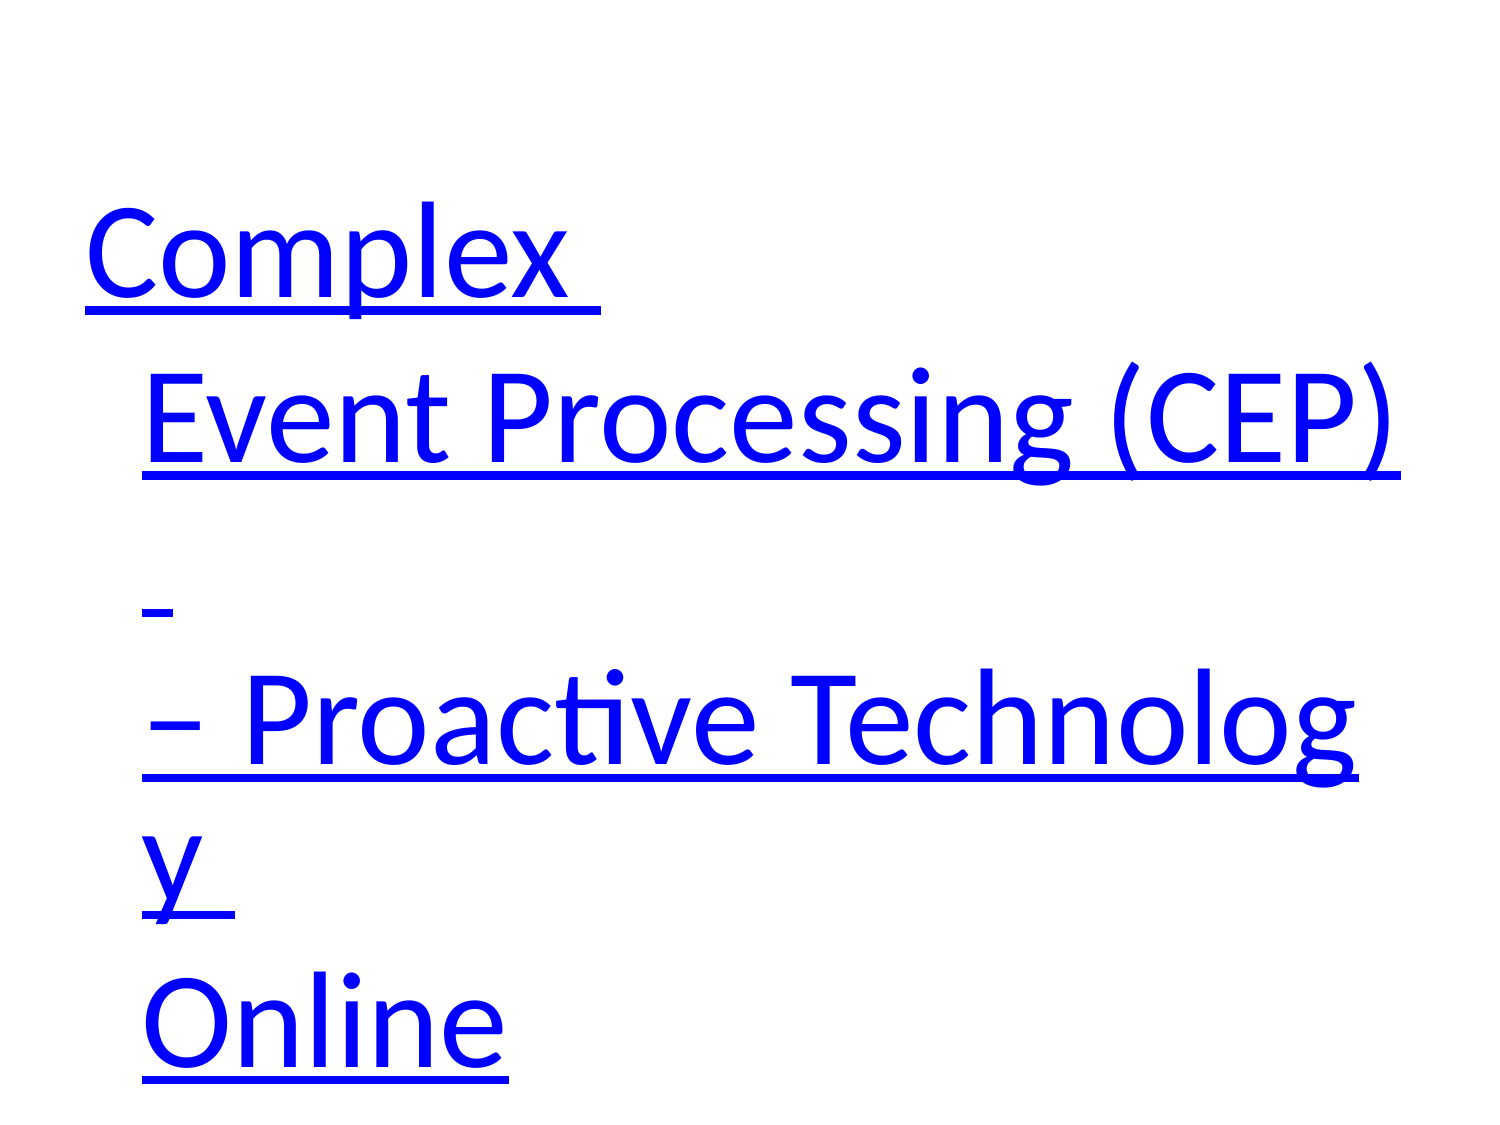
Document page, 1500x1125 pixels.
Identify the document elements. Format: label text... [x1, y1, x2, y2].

list Complex Event Processing (CEP) – Proactive Technology Online [70, 152, 1421, 895]
